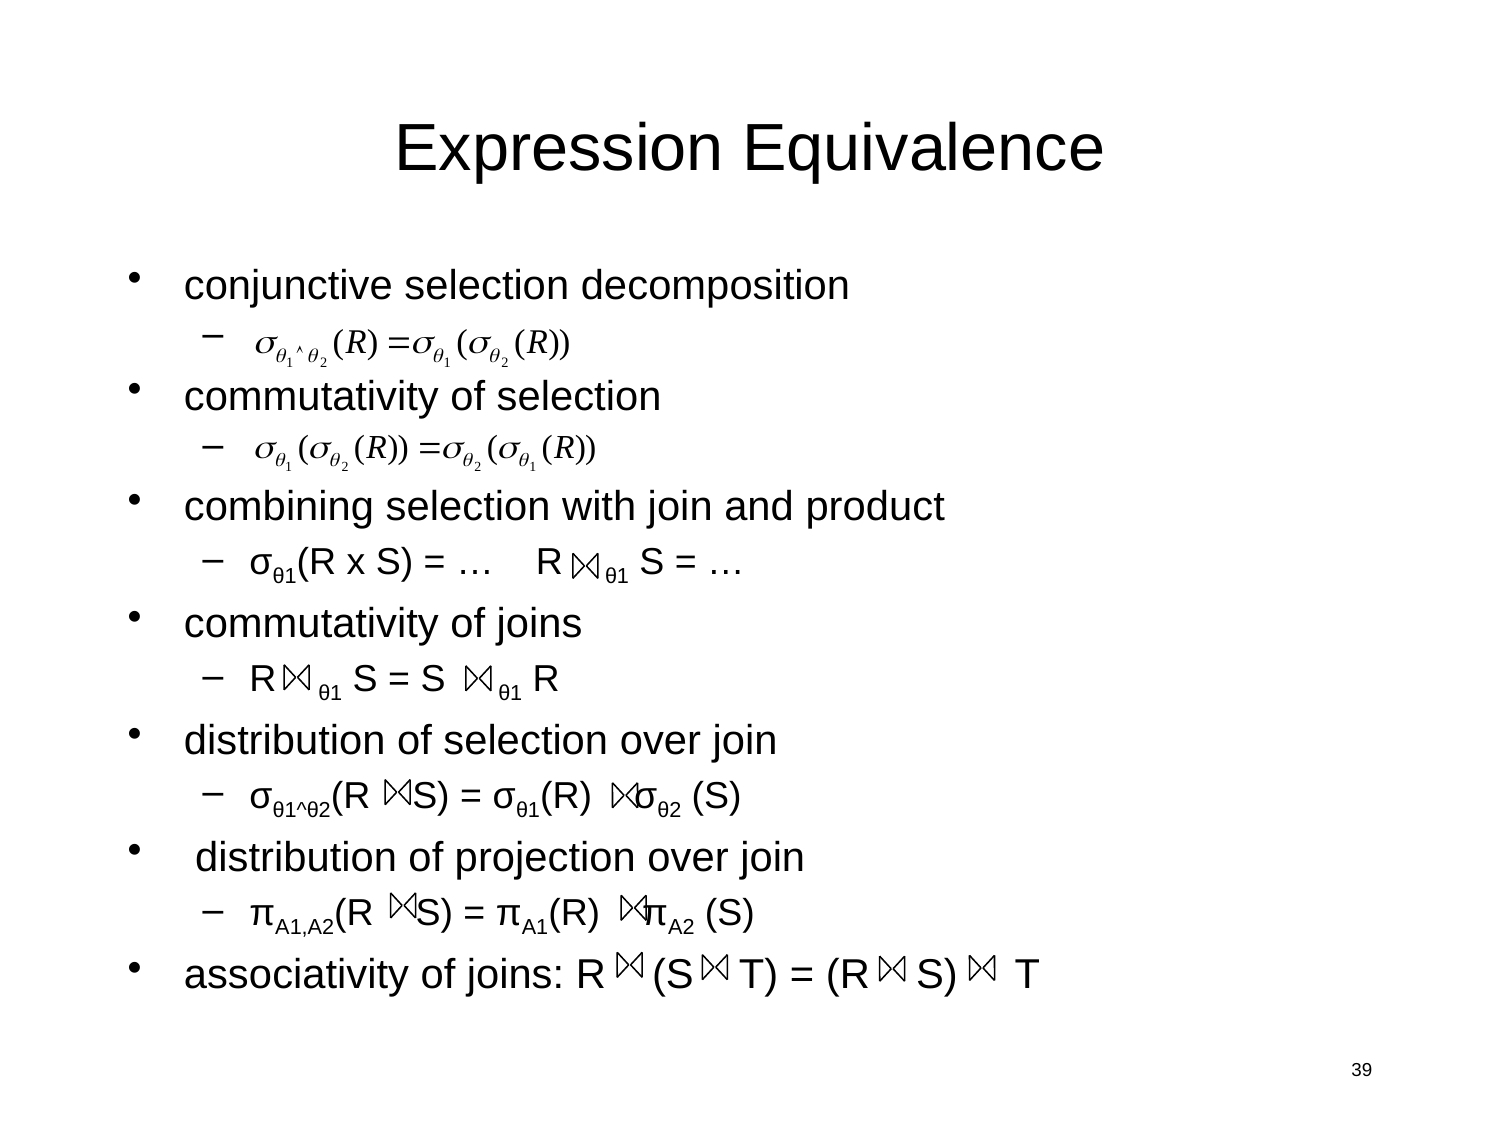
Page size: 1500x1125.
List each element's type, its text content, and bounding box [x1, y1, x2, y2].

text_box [249, 429, 601, 476]
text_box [249, 324, 576, 372]
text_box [620, 895, 647, 921]
title Expression Equivalence [112, 50, 1388, 238]
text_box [702, 954, 728, 980]
list conjunctive selection decomposition commutativity of selection combining selection with join and product σθ1(R x S) = … R θ1 S = … commutativity of joins R θ1 S = S θ1 R distribution of selection over join σθ1^θ2(R S) = σθ1(R) σθ2 (S) distribution of projection over join πA1,A2(R S) = πA1(R) πA2 (S) associativity of joins: R (S T) = (R S) T [112, 249, 1388, 1025]
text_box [969, 955, 995, 981]
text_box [879, 956, 905, 982]
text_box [384, 779, 411, 805]
slide_number 39 [1074, 1049, 1388, 1101]
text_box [616, 952, 643, 978]
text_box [283, 664, 310, 691]
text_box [390, 892, 416, 919]
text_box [612, 782, 638, 809]
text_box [572, 553, 599, 579]
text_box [465, 665, 492, 692]
